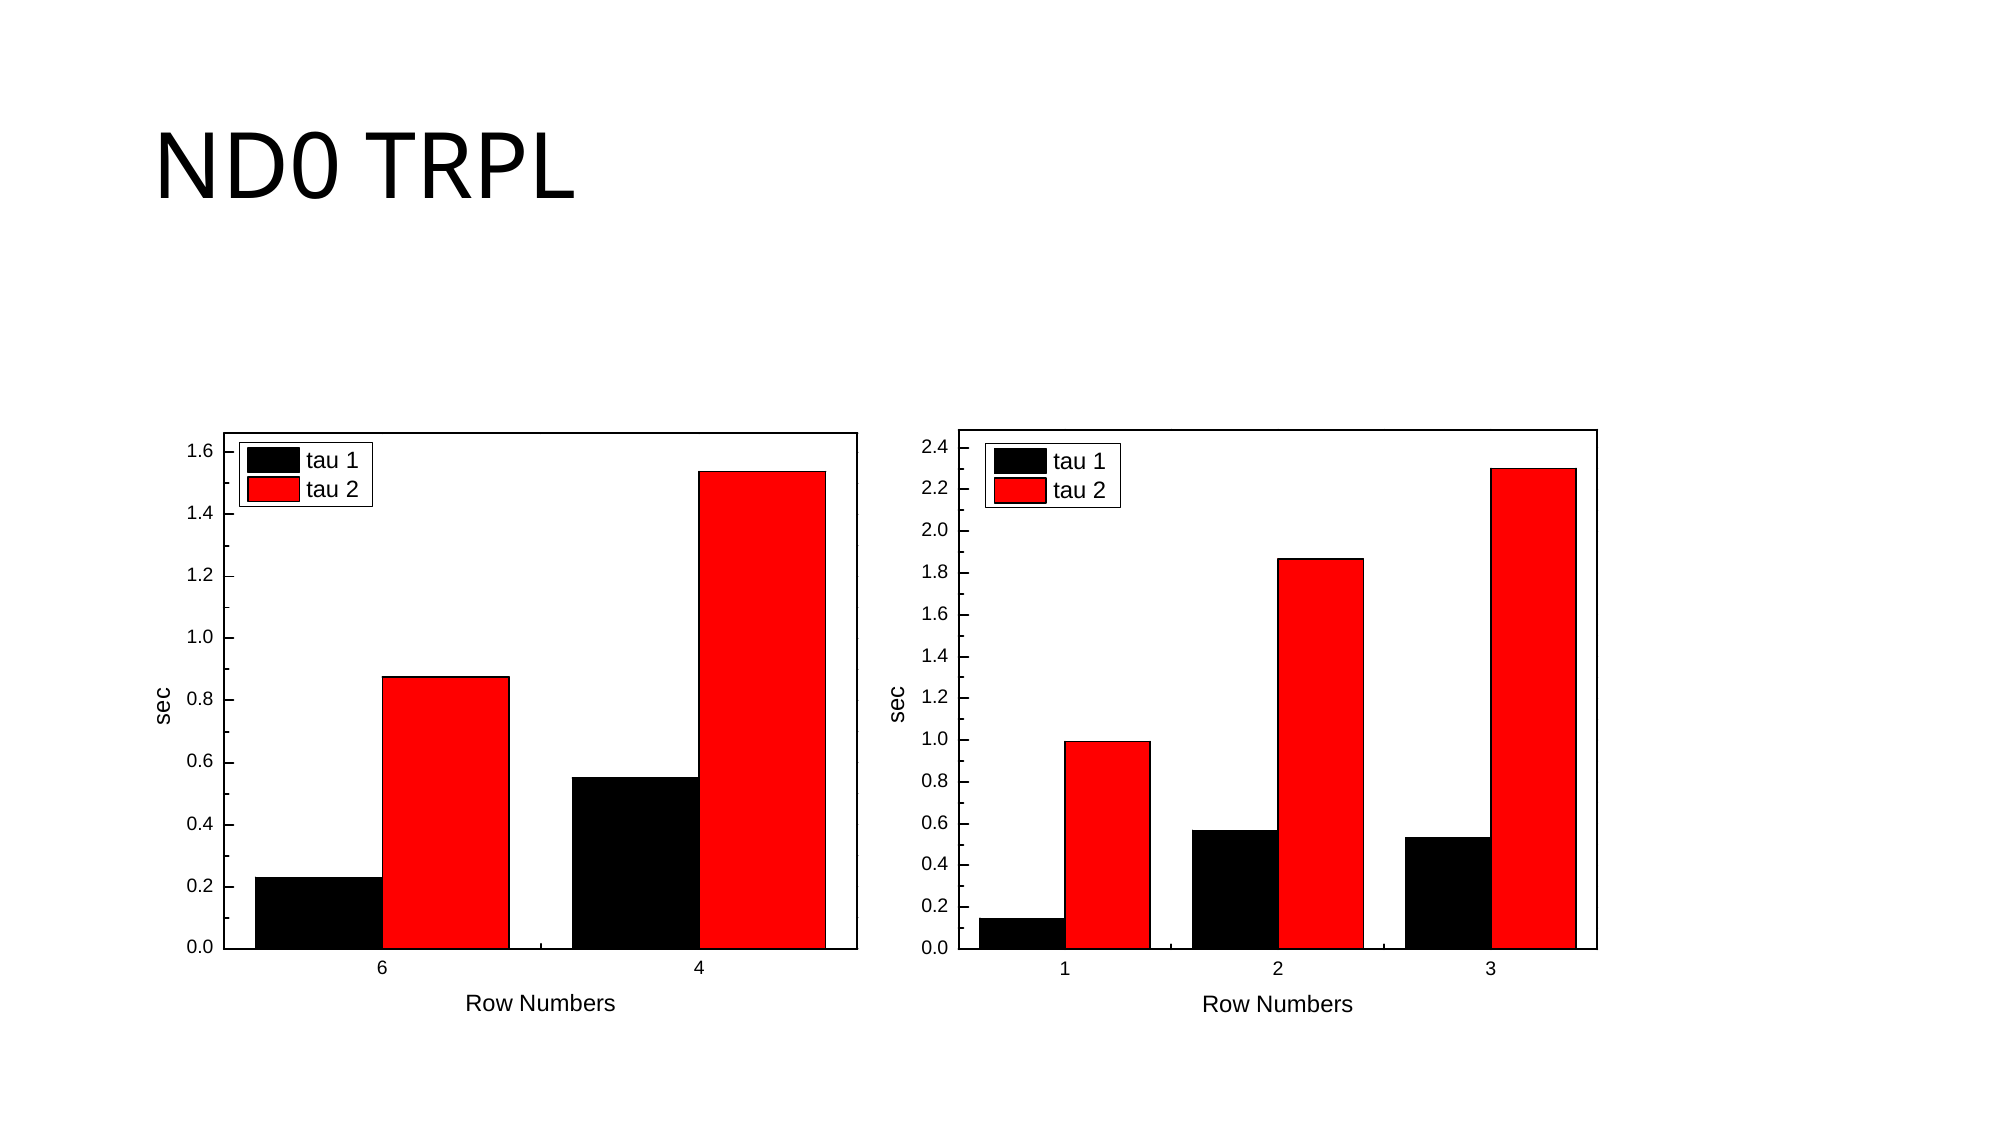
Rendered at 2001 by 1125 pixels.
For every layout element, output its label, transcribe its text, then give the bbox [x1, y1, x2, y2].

title ND0 TRPL [137, 59, 1863, 278]
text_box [790, 345, 2000, 1125]
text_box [57, 349, 790, 1125]
